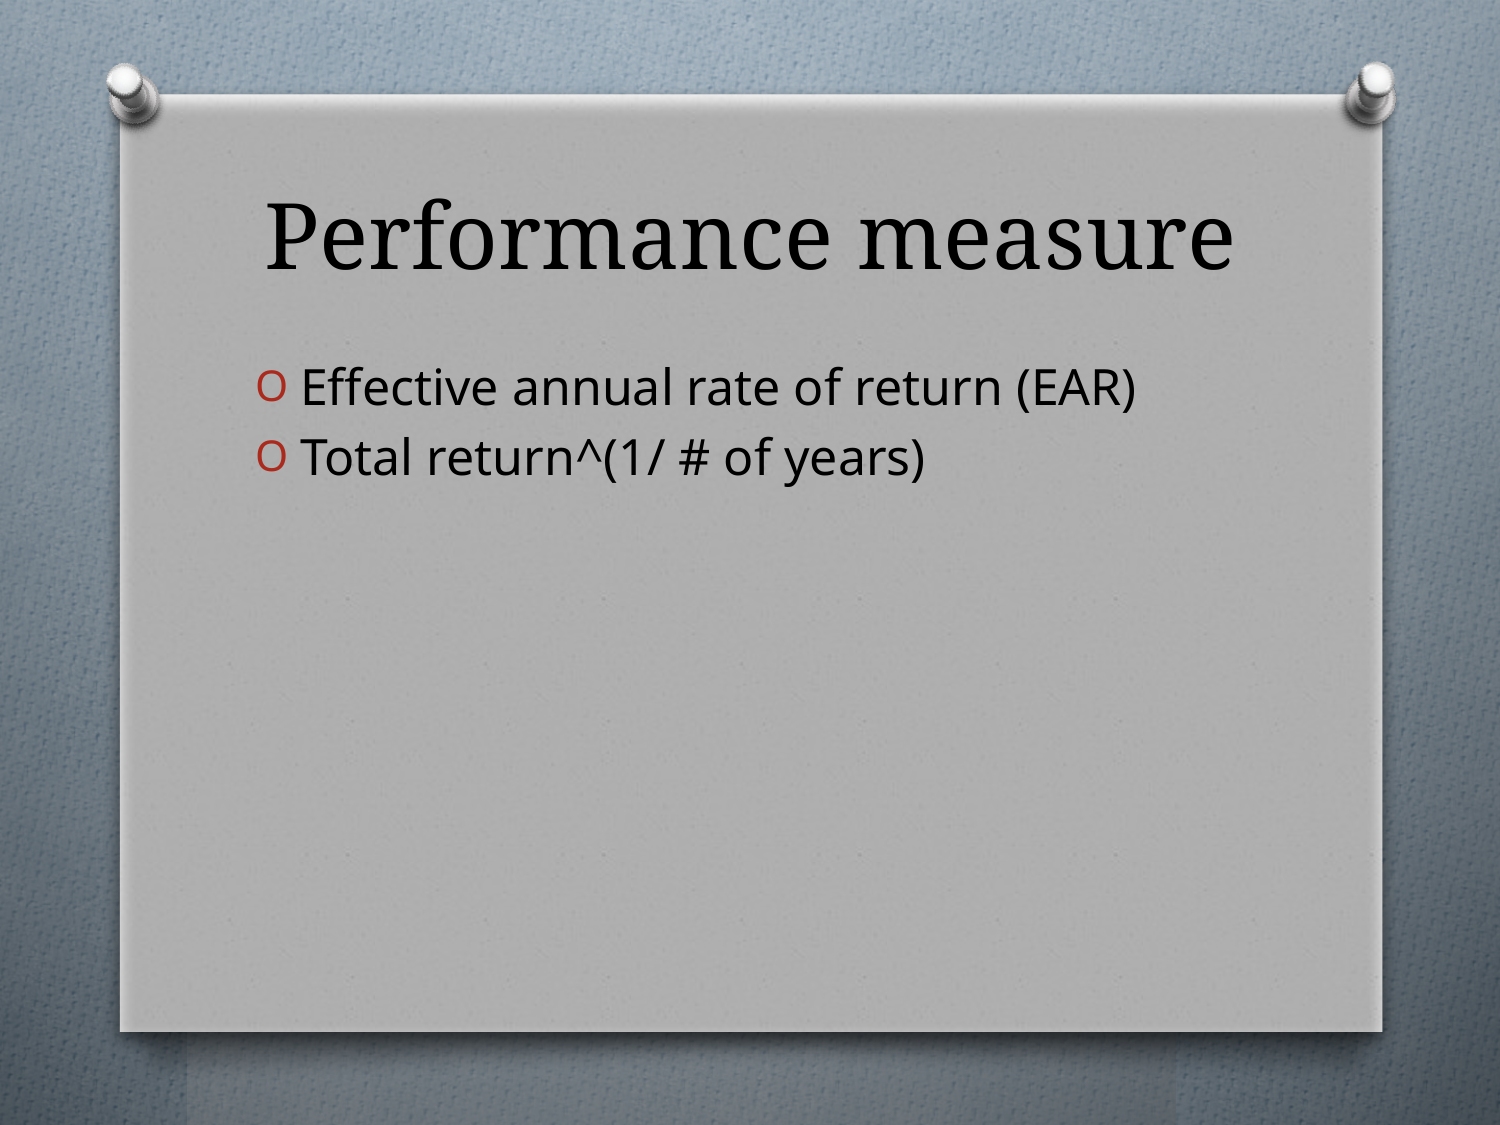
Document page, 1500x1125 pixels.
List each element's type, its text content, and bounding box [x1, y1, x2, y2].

title Performance measure [179, 134, 1323, 332]
list Effective annual rate of return (EAR) Total return^(1/ # of years) [240, 347, 1257, 939]
picture [1317, 35, 1439, 156]
picture [75, 29, 198, 153]
